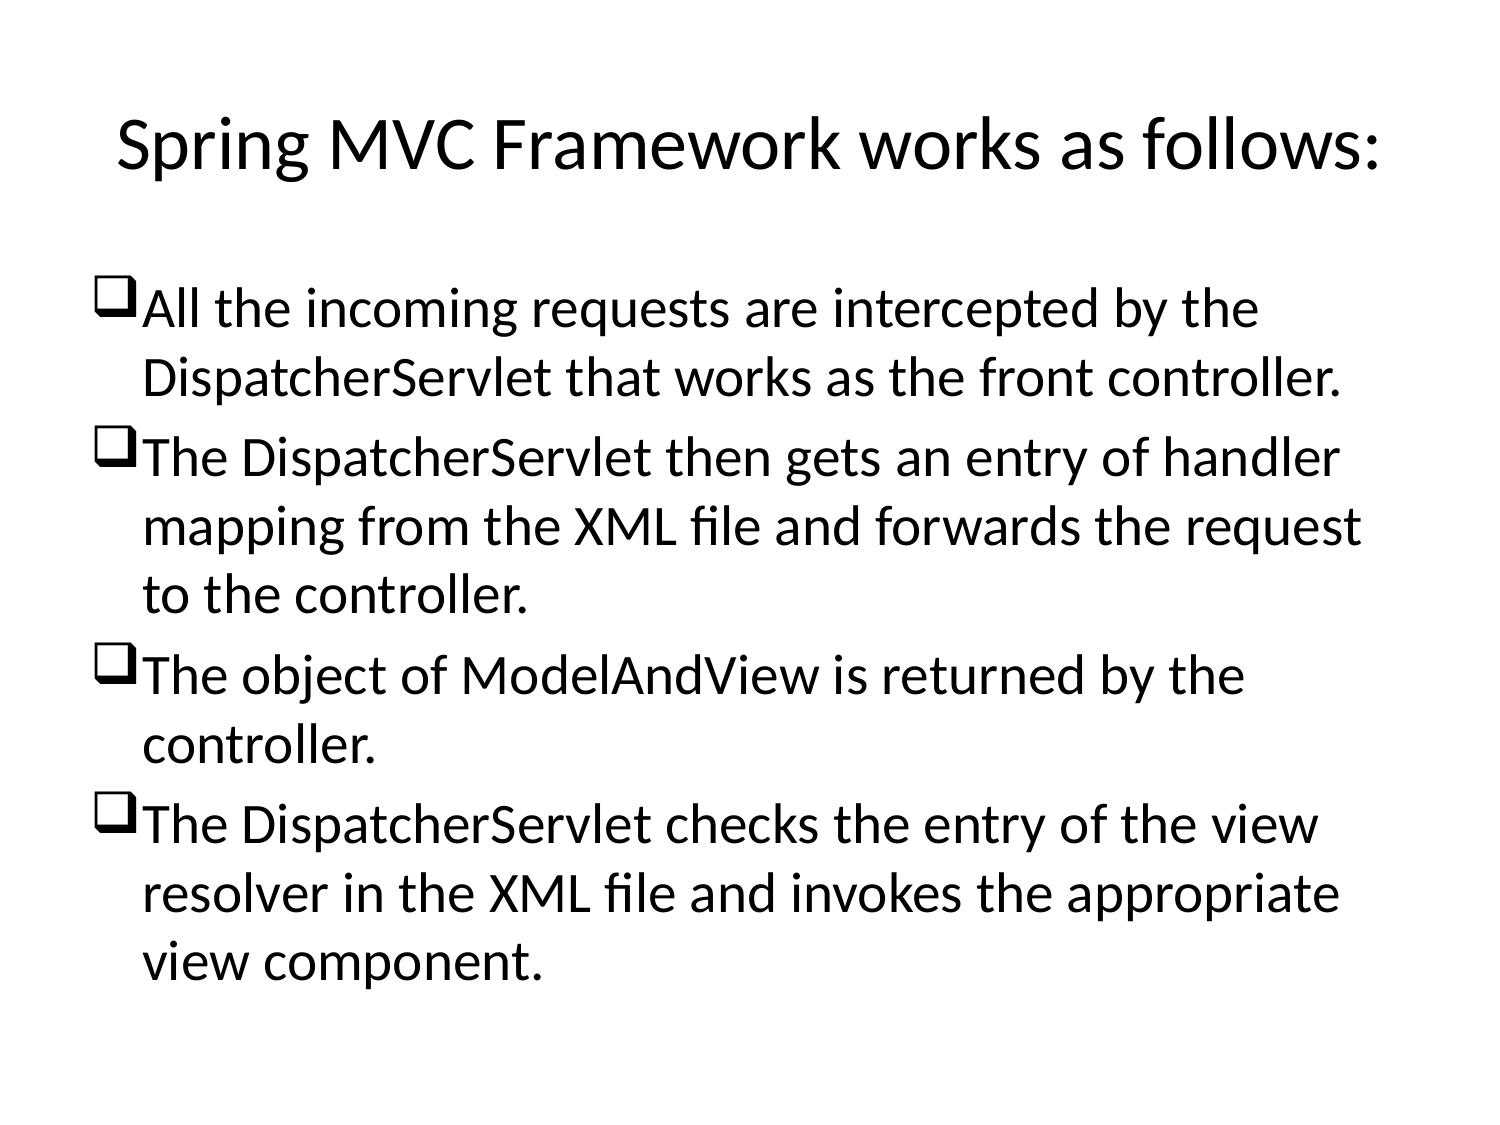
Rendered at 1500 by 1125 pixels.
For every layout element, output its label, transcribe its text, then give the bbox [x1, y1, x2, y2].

list All the incoming requests are intercepted by the DispatcherServlet that works as the front controller. The DispatcherServlet then gets an entry of handler mapping from the XML file and forwards the request to the controller. The object of ModelAndView is returned by the controller. The DispatcherServlet checks the entry of the view resolver in the XML file and invokes the appropriate view component. [75, 262, 1425, 1005]
title Spring MVC Framework works as follows: [75, 45, 1425, 233]
